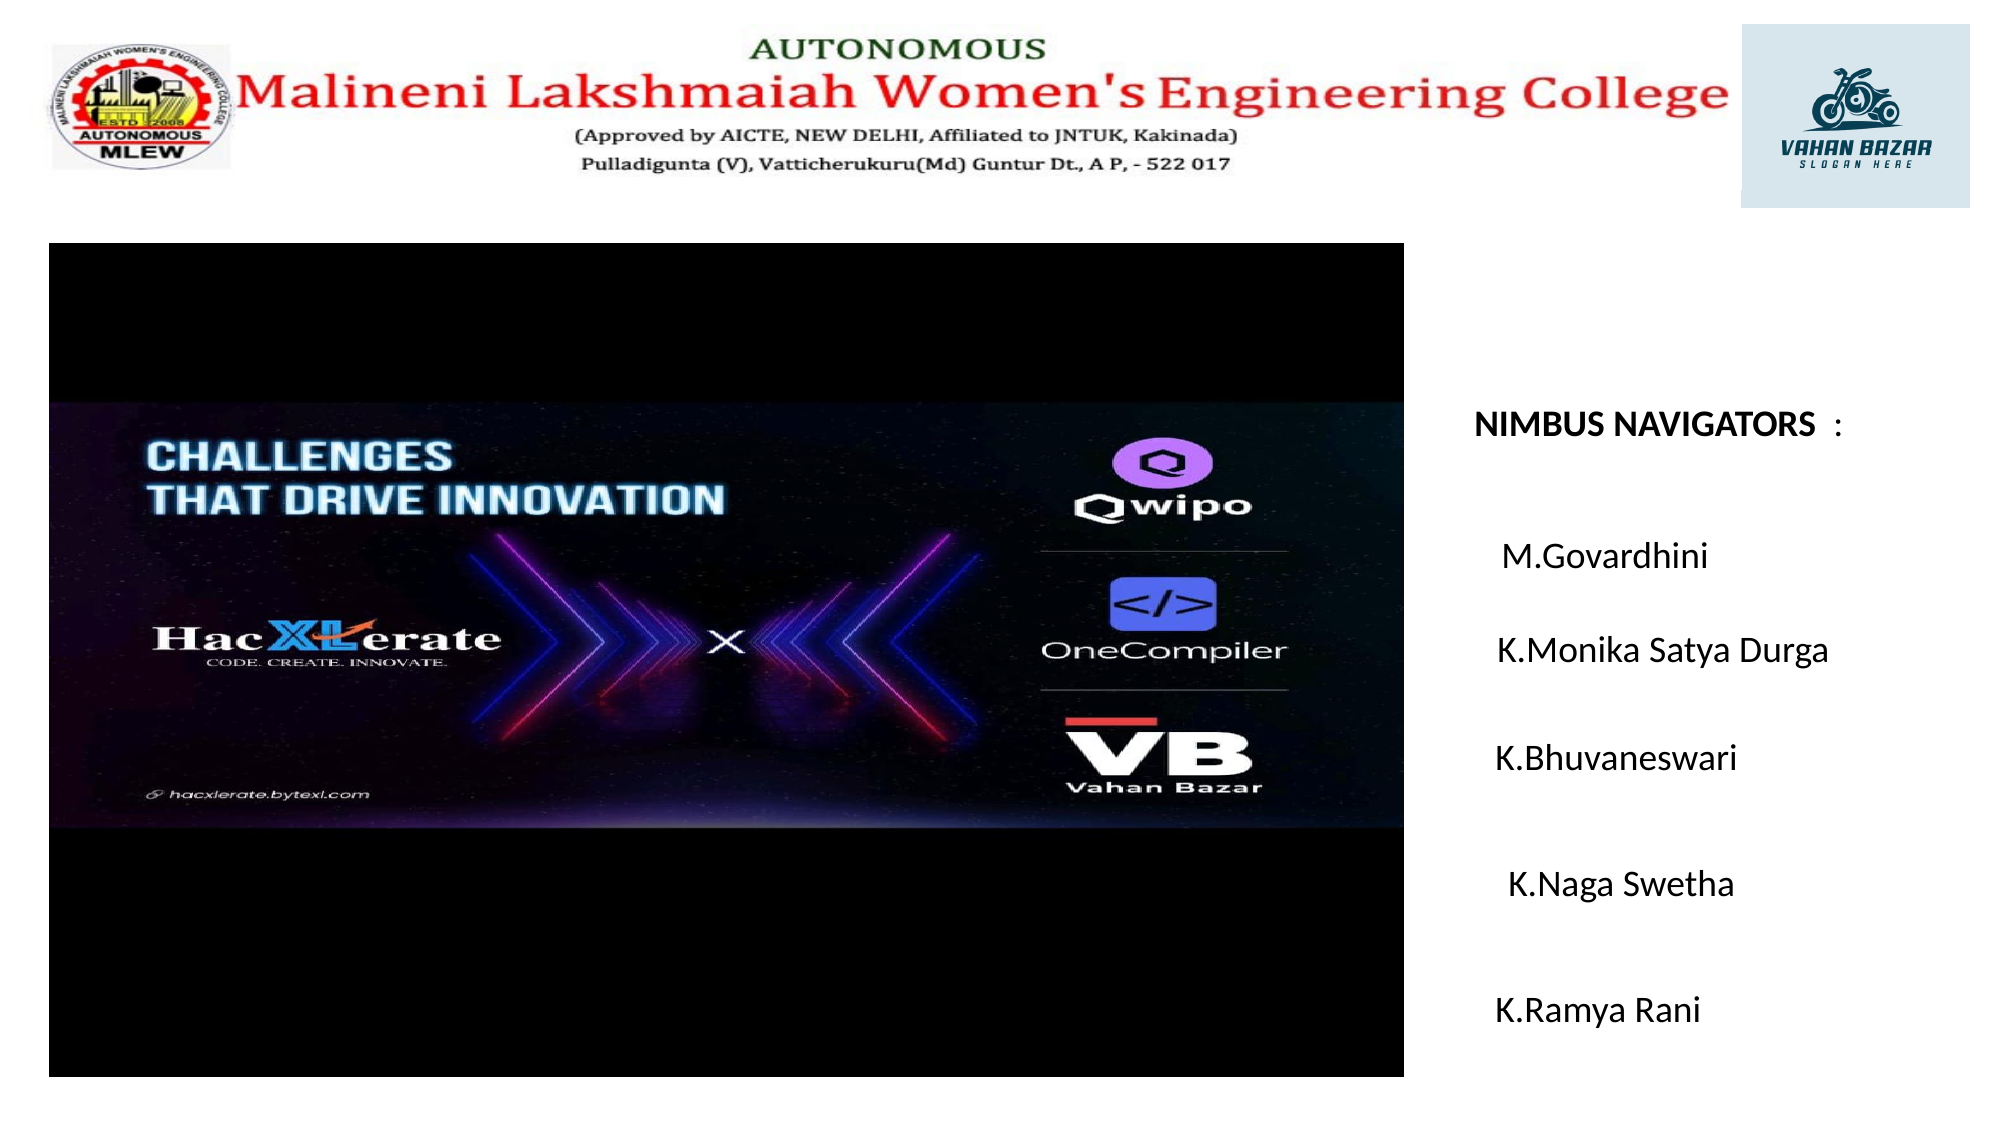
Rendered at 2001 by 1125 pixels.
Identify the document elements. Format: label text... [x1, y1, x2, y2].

picture [29, 24, 1970, 208]
text_box NIMBUS NAVIGATORS : [1459, 391, 1937, 451]
text_box M.Govardhini [1486, 524, 1724, 584]
text_box K.Monika Satya Durga [1482, 617, 1845, 678]
picture [49, 243, 1404, 1077]
text_box K.Ramya Rani [1480, 977, 1774, 1038]
text_box K.Bhuvaneswari [1480, 725, 1780, 786]
text_box K.Naga Swetha [1493, 851, 1765, 912]
